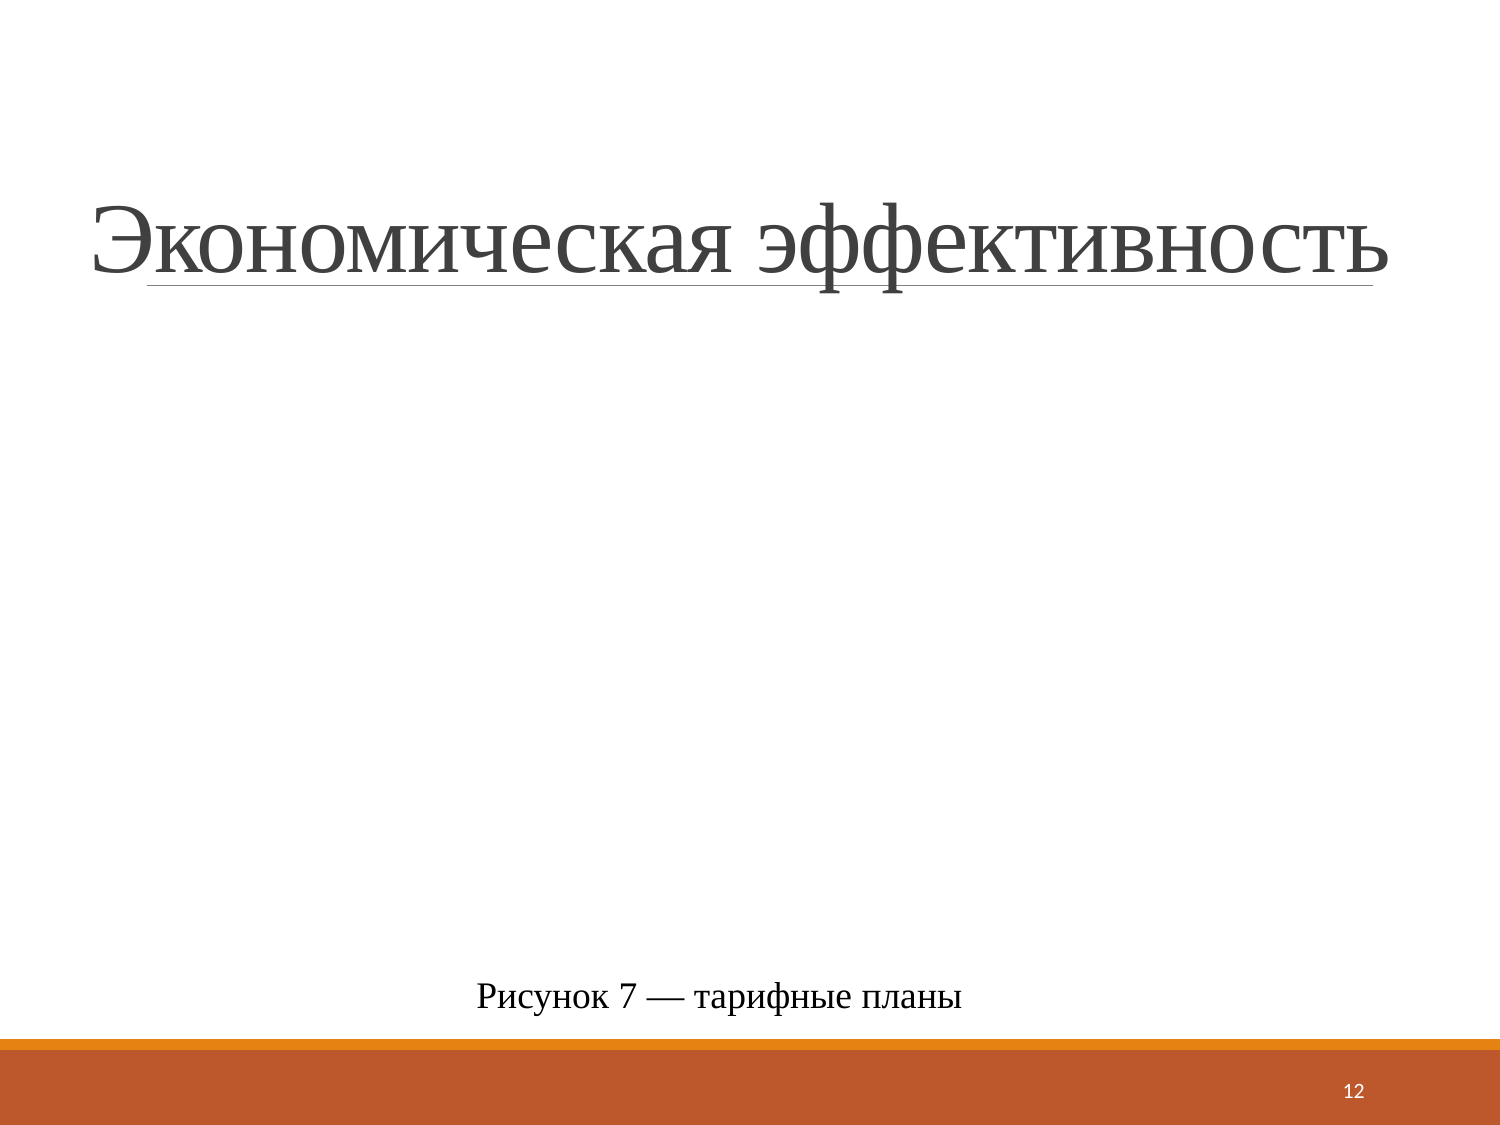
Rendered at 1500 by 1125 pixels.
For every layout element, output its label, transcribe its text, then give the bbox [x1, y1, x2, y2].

title Экономическая эффективность [64, 125, 1415, 301]
slide_number 12 [1218, 1059, 1380, 1120]
text_box Рисунок 7 — тарифные планы [461, 964, 978, 1024]
